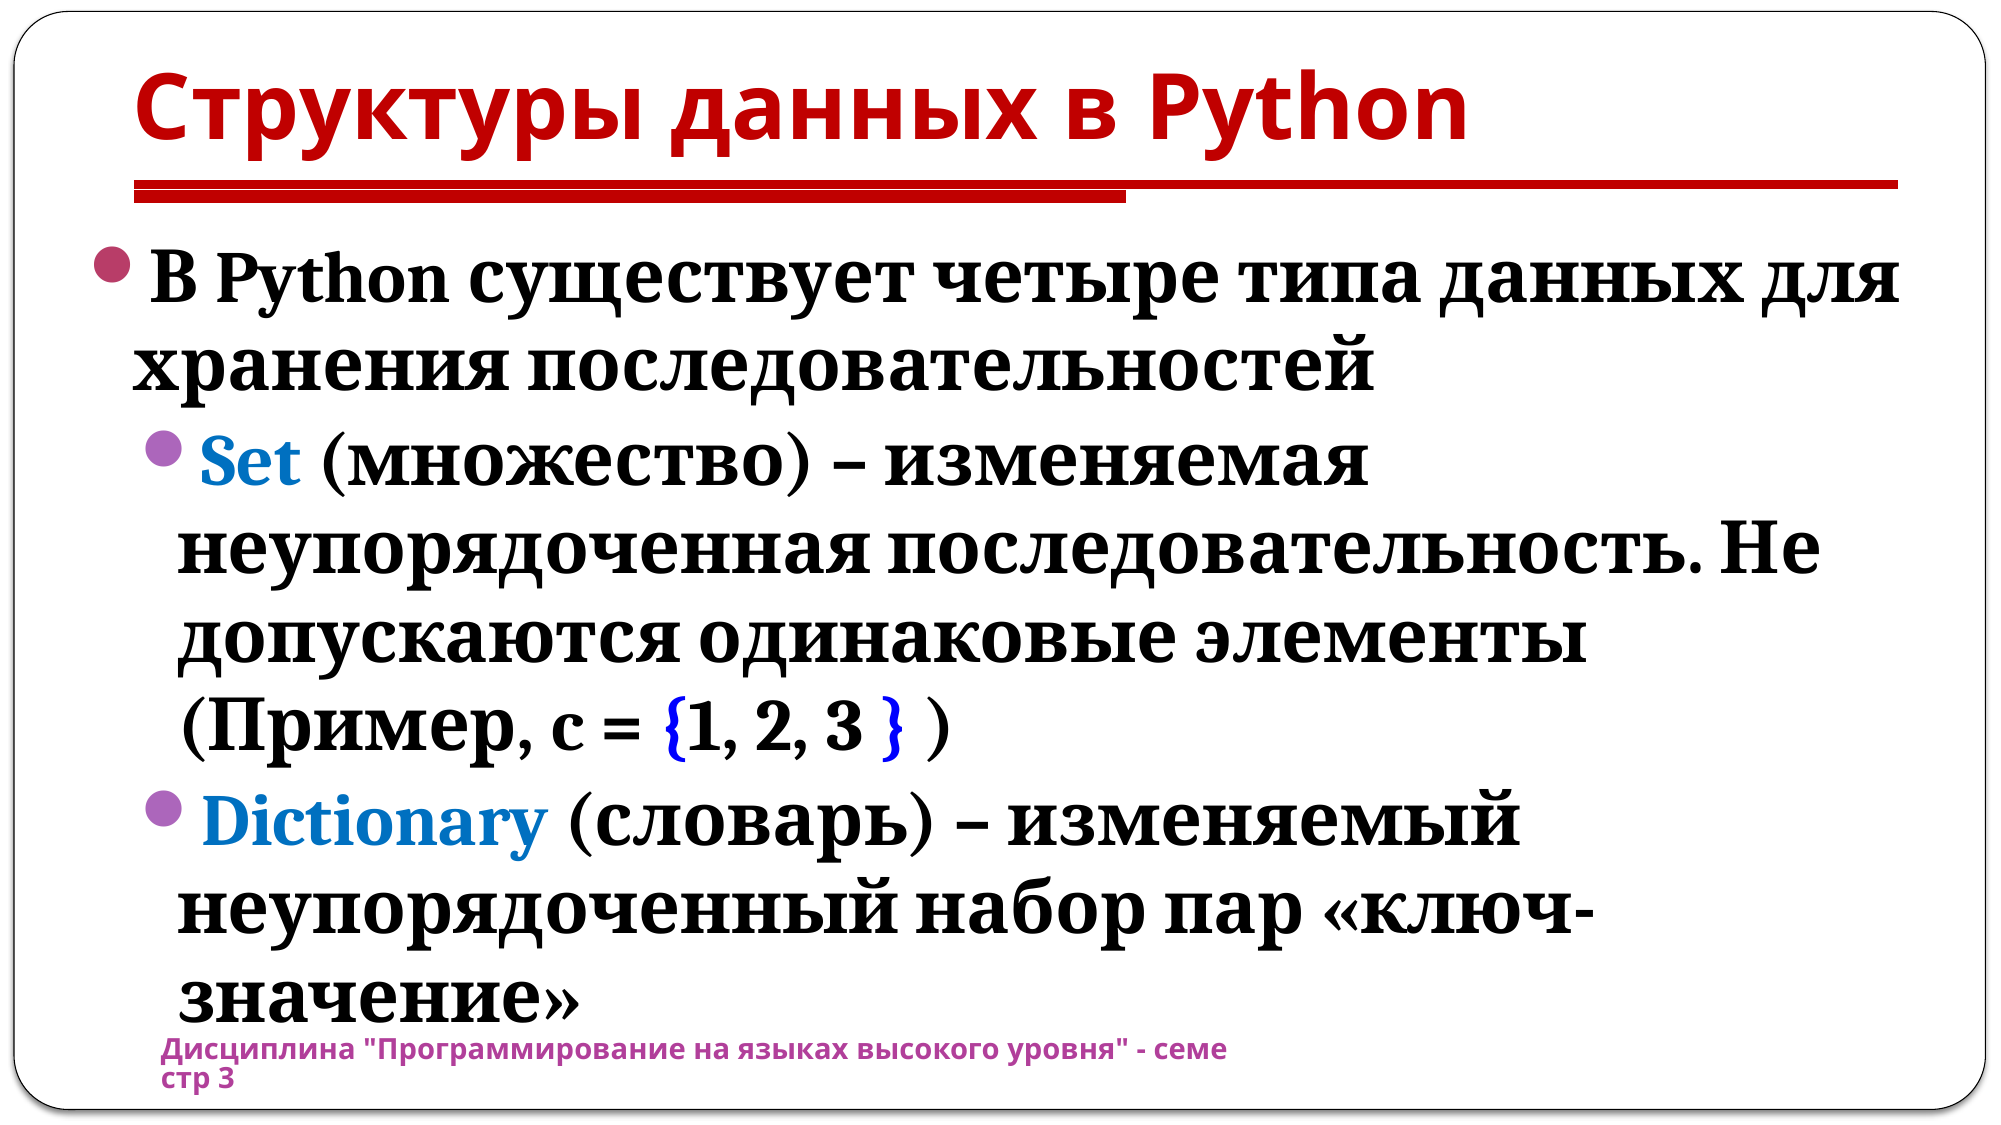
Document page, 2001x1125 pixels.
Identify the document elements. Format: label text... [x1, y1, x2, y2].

title Структуры данных в Python [117, 21, 1914, 173]
footer Дисциплина "Программирование на языках высокого уровня" - семестр 3 [145, 1012, 1257, 1088]
list В Python существует четыре типа данных для хранения последовательностей Set (множество) – изменяемая неупорядоченная последовательность. Не допускаются одинаковые элементы (Пример, c = {1, 2, 3 } ) Dictionary (словарь) – изменяемый неупорядоченный набор пар «ключ-значение» [74, 221, 1932, 1047]
